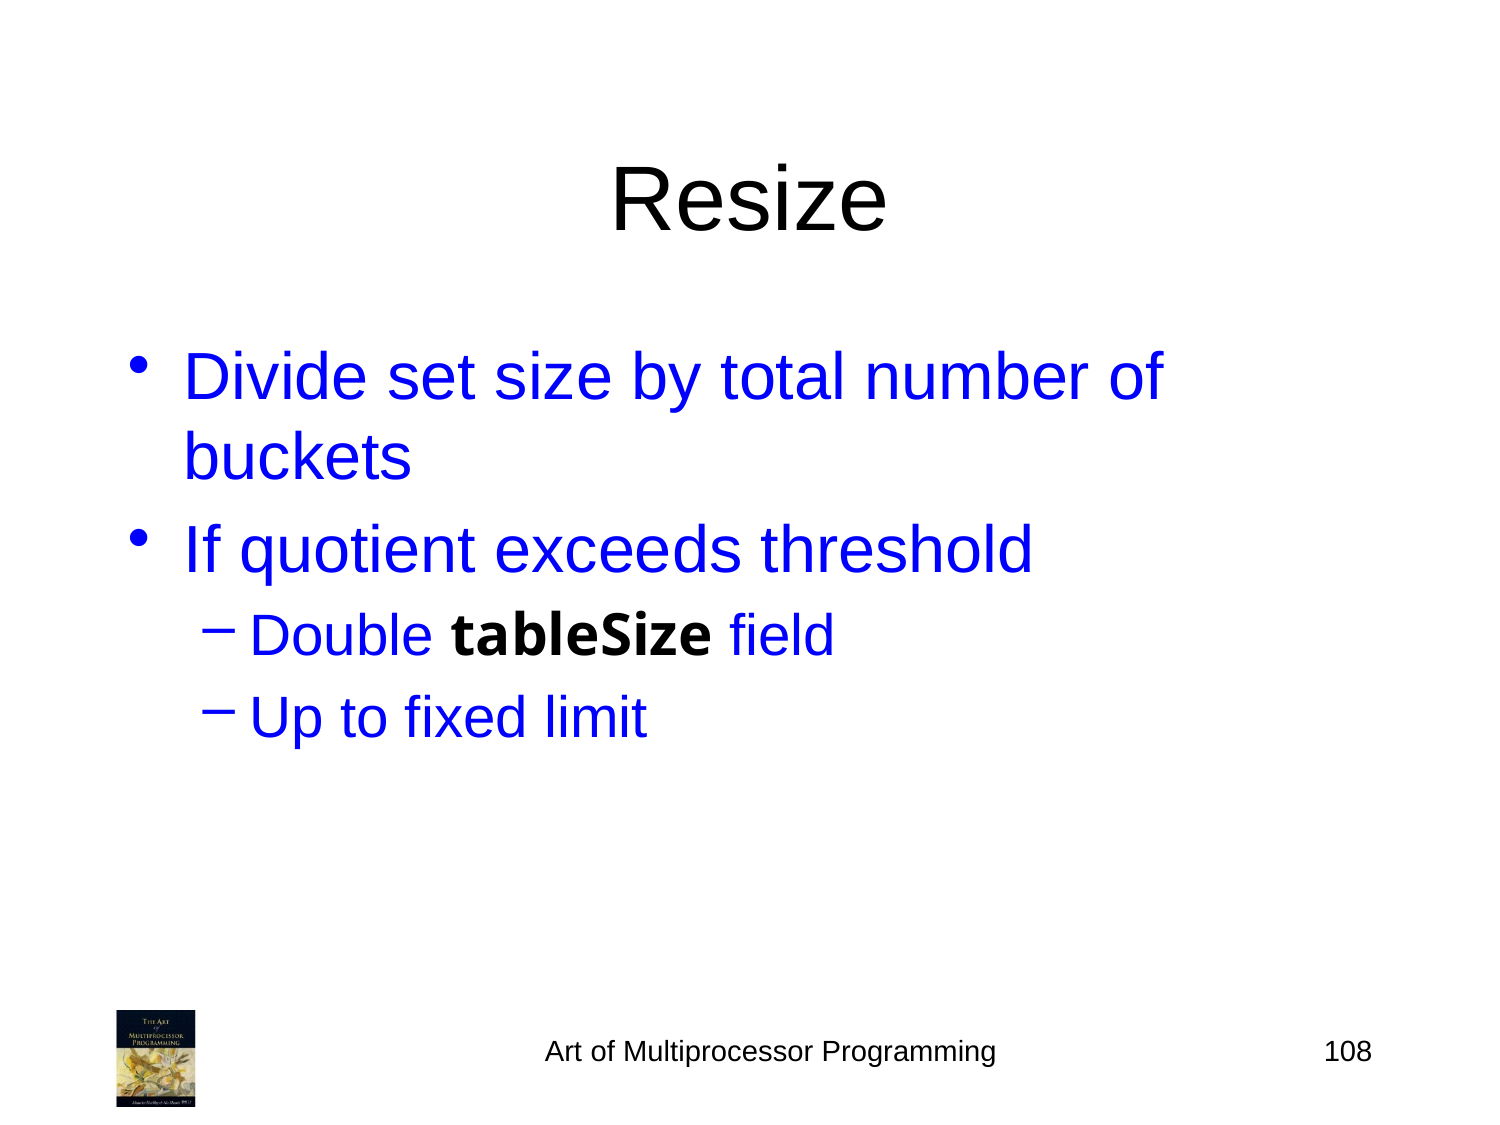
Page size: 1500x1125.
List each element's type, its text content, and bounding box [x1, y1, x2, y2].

list Divide set size by total number of buckets If quotient exceeds threshold Double tableSize field Up to fixed limit [112, 324, 1388, 1001]
title Resize [112, 99, 1388, 288]
footer Art of Multiprocessor Programming [512, 1024, 1030, 1101]
slide_number 108 [1074, 1024, 1388, 1101]
picture [107, 1010, 204, 1107]
